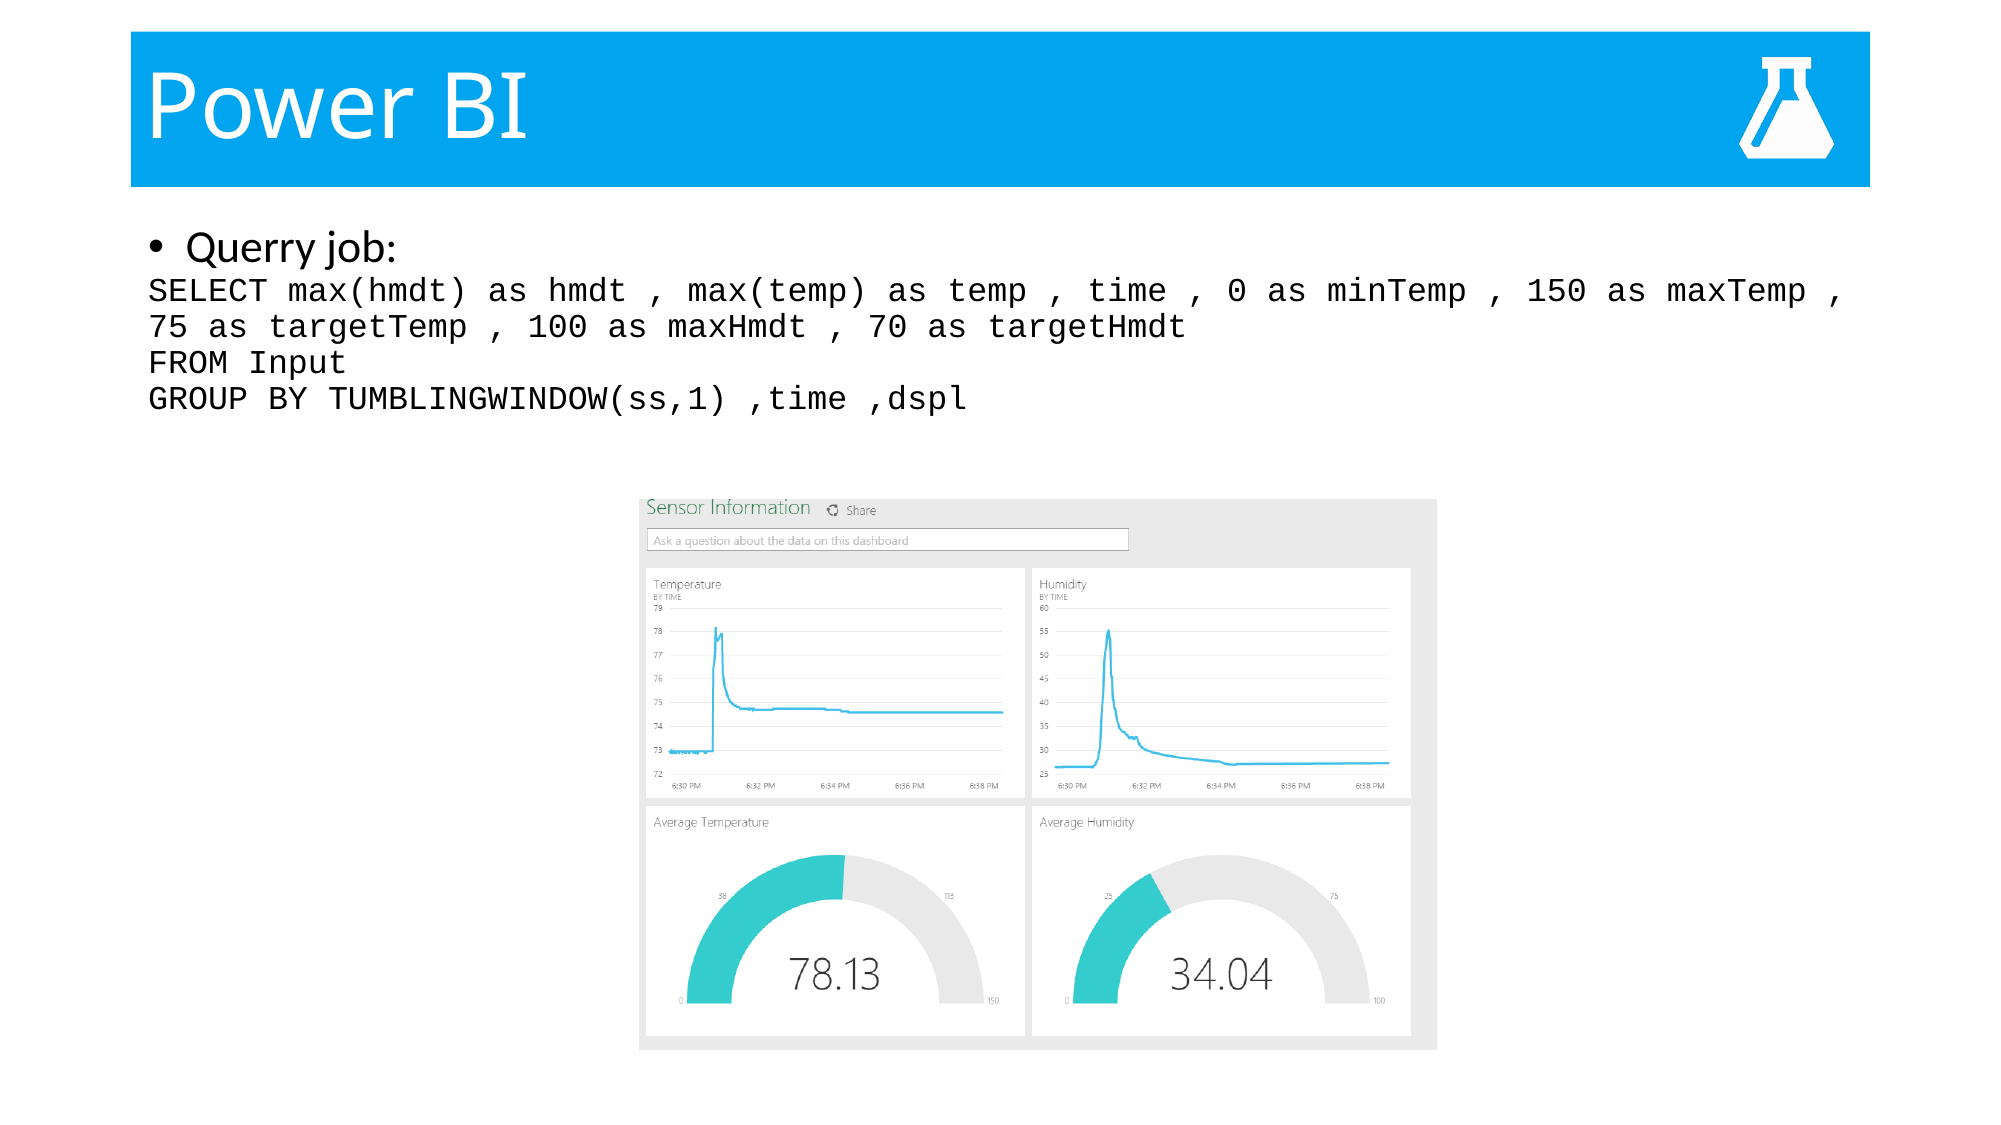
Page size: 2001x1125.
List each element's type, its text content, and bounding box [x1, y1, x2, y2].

picture [1740, 58, 1833, 158]
title Power BI [129, 31, 1701, 187]
list Querry job: SELECT max(hmdt) as hmdt , max(temp) as temp , time , 0 as minTemp , 150 as maxTemp , 75 as targetTemp , 100 as maxHmdt , 70 as targetHmdt FROM Input GROUP BY TUMBLINGWINDOW(ss,1) ,time ,dspl [133, 215, 1871, 993]
picture [639, 499, 1437, 1050]
